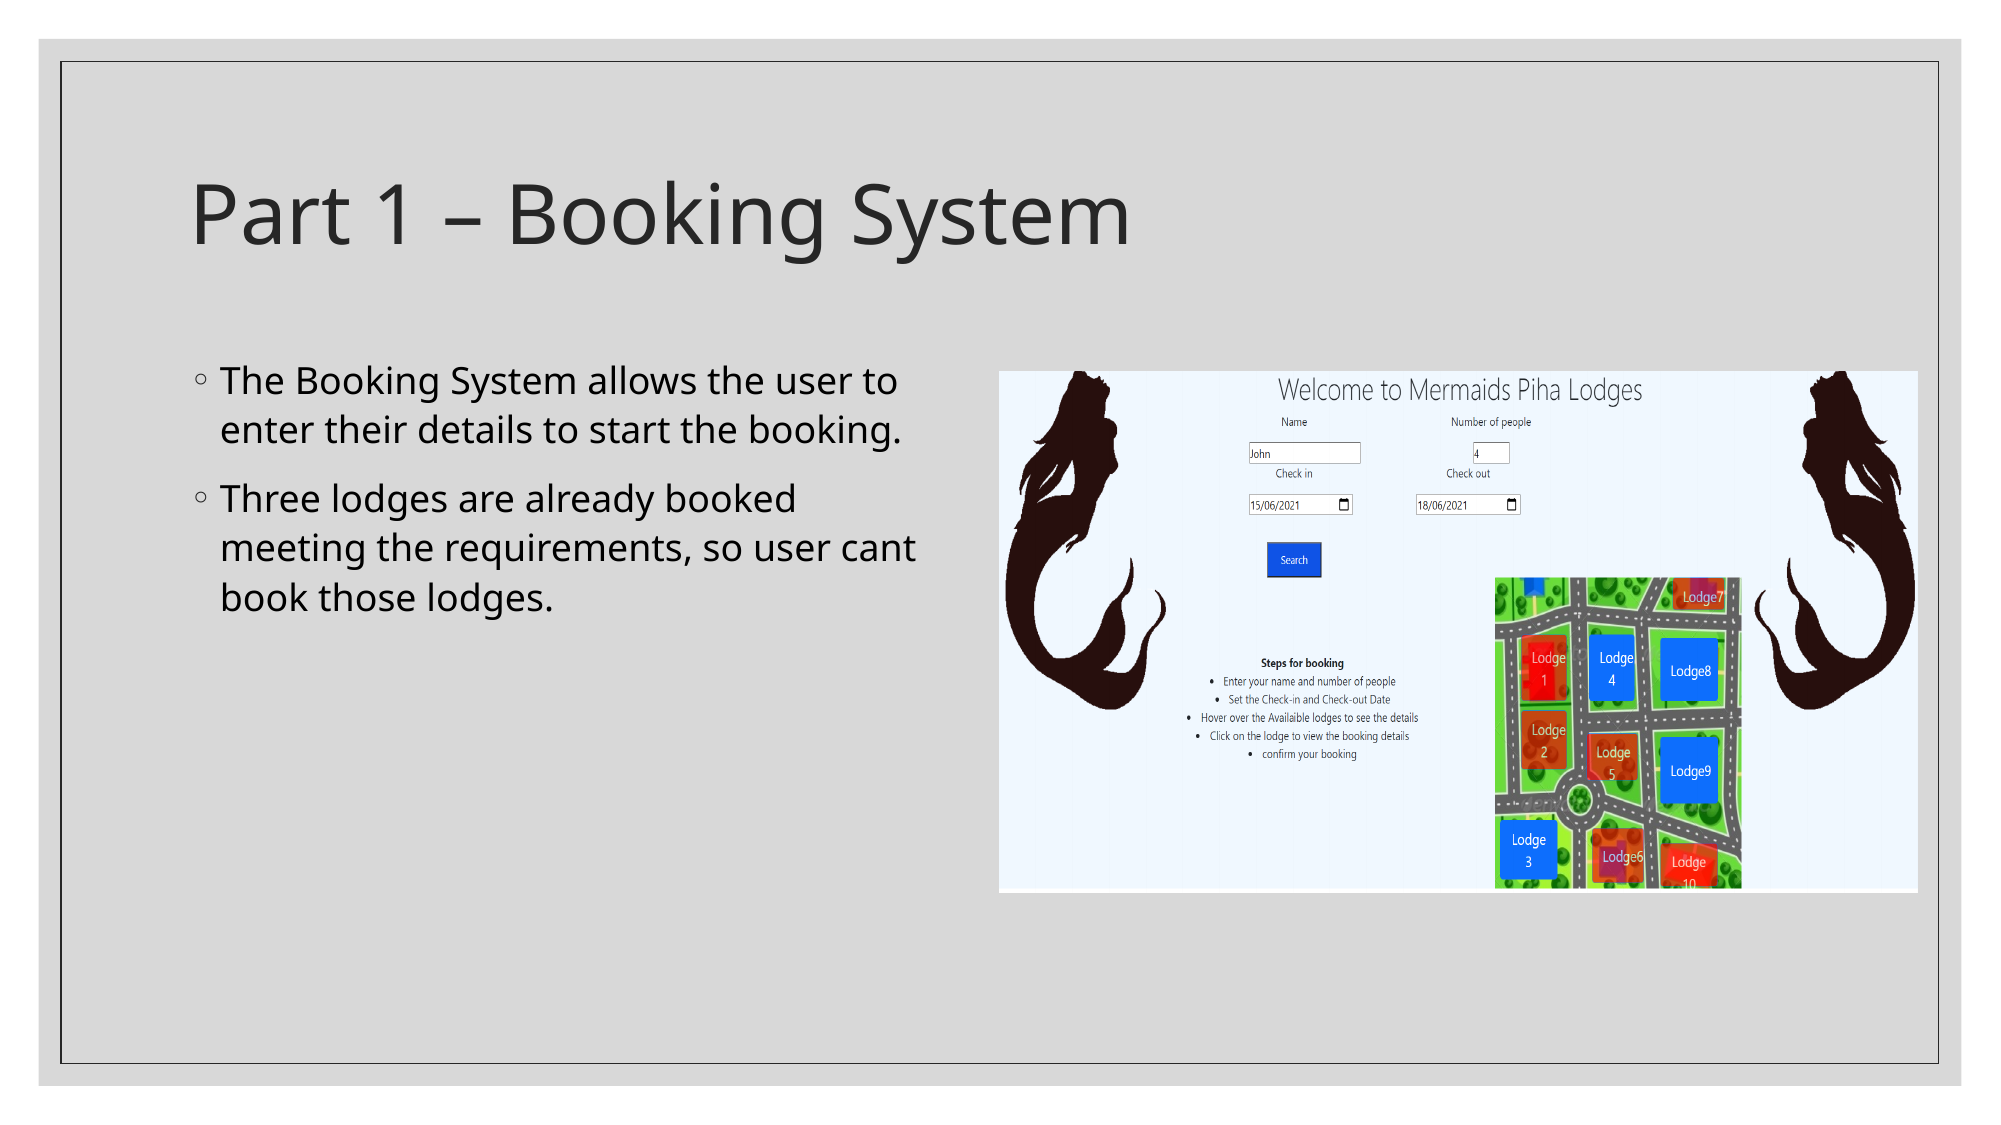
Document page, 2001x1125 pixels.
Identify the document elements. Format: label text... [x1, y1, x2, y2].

list The Booking System allows the user to enter their details to start the booking. Three lodges are already booked meeting the requirements, so user cant book those lodges. [174, 345, 940, 960]
title Part 1 – Booking System [174, 105, 1825, 331]
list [999, 371, 1918, 893]
